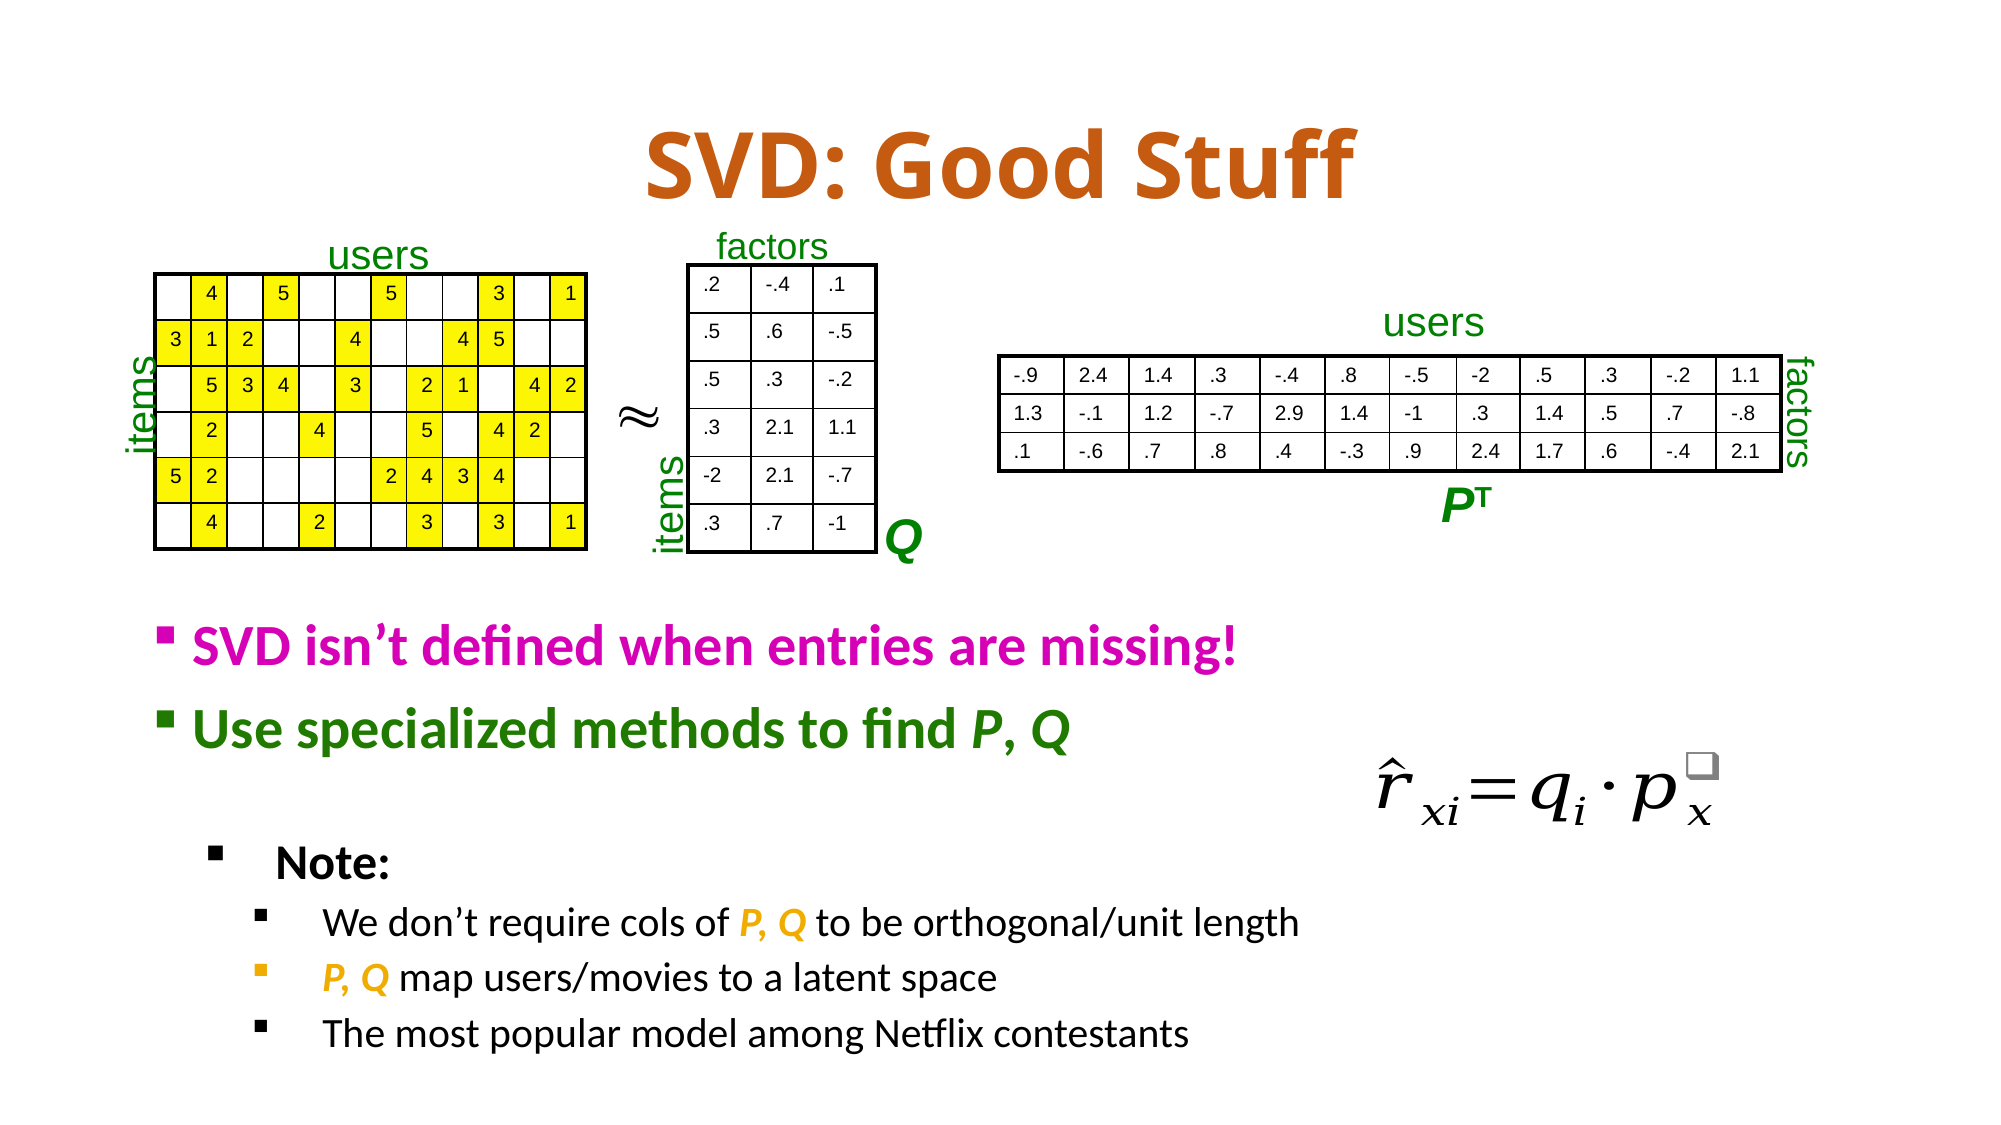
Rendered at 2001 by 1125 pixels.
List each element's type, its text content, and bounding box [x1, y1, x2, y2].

table_header [336, 286, 370, 319]
table_cell [264, 321, 298, 365]
table_cell 5 [157, 458, 190, 502]
table_cell 2.9 [1261, 395, 1324, 432]
table_header -.9 [1001, 358, 1063, 393]
table_header -2 [1457, 358, 1519, 393]
table_cell -.1 [1065, 395, 1128, 432]
table_cell -.6 [1065, 433, 1128, 469]
table_header 2.4 [1065, 358, 1128, 393]
table_header -.2 [1652, 358, 1715, 393]
table_cell -.3 [1326, 433, 1389, 469]
table_cell .5 [690, 362, 750, 408]
table_cell .3 [752, 362, 812, 408]
table_cell .1 [1001, 433, 1063, 469]
table_cell 5 [407, 413, 442, 457]
text_box PT [1426, 465, 1508, 540]
table_cell 2.1 [1717, 433, 1772, 469]
table_header 1 [551, 276, 584, 319]
table_cell [228, 504, 262, 547]
text_box users [1367, 287, 1500, 352]
table_cell .6 [1586, 433, 1650, 469]
text_box factors [701, 214, 844, 275]
table_cell [264, 504, 298, 547]
table_cell 3 [407, 504, 442, 547]
table_header .5 [1521, 358, 1584, 393]
table_cell [407, 321, 442, 365]
table_cell 1 [443, 367, 477, 411]
table_cell [443, 504, 477, 547]
table_cell .7 [1652, 395, 1715, 432]
table_cell [228, 458, 262, 502]
table_cell .3 [690, 409, 750, 456]
table_cell 4 [264, 367, 298, 411]
table_cell [300, 321, 334, 365]
table_cell 3 [157, 321, 190, 365]
table_cell 4 [407, 458, 442, 502]
table_cell [300, 367, 334, 411]
table_cell 1.4 [1326, 395, 1389, 432]
table_cell [551, 413, 584, 457]
table_header [228, 276, 262, 319]
table_cell .8 [1196, 433, 1259, 469]
table_cell 1.4 [1521, 395, 1584, 432]
text_box [136, 275, 1862, 1059]
table_header 4 [192, 276, 226, 319]
table_header -.5 [1390, 358, 1456, 393]
table_cell 2 [192, 413, 226, 457]
table_cell -.4 [1652, 433, 1715, 469]
table_header [407, 286, 442, 319]
table_cell 1 [192, 321, 226, 365]
table_cell 2 [407, 367, 442, 411]
table_cell 4 [300, 413, 334, 457]
table_cell -.8 [1717, 395, 1772, 432]
table_cell [336, 413, 370, 457]
table_header .1 [814, 267, 874, 312]
table_cell 3 [228, 367, 262, 411]
table_header [157, 276, 190, 319]
table_cell 5 [192, 367, 226, 411]
table_cell [372, 504, 406, 547]
table_cell 4 [443, 321, 477, 365]
table_header 5 [264, 276, 298, 319]
table_header 3 [479, 276, 513, 319]
table_cell -.7 [814, 457, 874, 503]
table_cell 4 [336, 321, 370, 365]
table_cell 4 [479, 413, 513, 457]
table_cell [372, 321, 406, 365]
table_cell 4 [515, 367, 549, 411]
table_cell [479, 367, 513, 411]
text_box items [633, 440, 699, 571]
table_cell 4 [192, 504, 226, 547]
table_cell .7 [752, 505, 812, 550]
text_box users [312, 220, 445, 286]
table_cell [443, 413, 477, 457]
table_cell 2.1 [752, 457, 812, 503]
table_header .3 [1196, 358, 1259, 393]
table_header 1.4 [1130, 358, 1194, 393]
table_cell 3 [336, 367, 370, 411]
table_cell 2.1 [752, 409, 812, 456]
table_header 1.1 [1717, 358, 1772, 393]
table_cell 3 [479, 504, 513, 547]
table_cell 1.2 [1130, 395, 1194, 432]
table_cell [515, 458, 549, 502]
text_box factors [1772, 341, 1833, 485]
table_cell 1.1 [814, 409, 874, 456]
table_cell [157, 504, 190, 547]
table_cell .5 [690, 314, 750, 360]
table_cell [336, 458, 370, 502]
table_header .2 [690, 267, 750, 312]
table_cell [551, 321, 584, 365]
table_cell [228, 413, 262, 457]
table_cell 1.3 [1001, 395, 1063, 432]
table_cell .3 [699, 505, 750, 550]
table_cell 3 [443, 458, 477, 502]
table_cell 2 [515, 413, 549, 457]
table_cell [551, 458, 584, 502]
table_cell [264, 413, 298, 457]
table_cell 1.7 [1521, 433, 1584, 469]
table_cell 2 [551, 367, 584, 411]
table_header .8 [1326, 358, 1389, 393]
table_cell .5 [1586, 395, 1650, 432]
table_cell .6 [752, 314, 812, 360]
table_cell [172, 413, 190, 457]
table_cell 2 [372, 458, 406, 502]
table_header .3 [1586, 358, 1650, 393]
table_header [300, 276, 334, 319]
table_header -.4 [1261, 358, 1324, 393]
text_box  [596, 363, 674, 459]
table_cell 1 [551, 504, 584, 547]
text_box items [106, 340, 172, 470]
table_cell [300, 458, 334, 502]
table_header 5 [372, 286, 406, 319]
table_cell [264, 458, 298, 502]
table_cell 2 [192, 458, 226, 502]
table_cell .9 [1390, 433, 1456, 469]
table_cell [372, 367, 406, 411]
table_cell 5 [479, 321, 513, 365]
table_header -.4 [752, 275, 812, 312]
table_cell [372, 413, 406, 457]
table_cell .3 [1457, 395, 1519, 432]
table_cell [515, 504, 549, 547]
table_cell -2 [699, 457, 750, 503]
table_cell [172, 367, 190, 411]
table_cell 2 [228, 321, 262, 365]
table_header [443, 276, 477, 319]
table_header [515, 276, 549, 319]
table_cell 2.4 [1457, 433, 1519, 469]
table_cell -.5 [814, 314, 874, 360]
table_cell .4 [1261, 433, 1324, 469]
title SVD: Good Stuff [137, 59, 1863, 278]
text_box Q [869, 497, 938, 573]
table_cell -1 [1390, 395, 1456, 432]
table_cell -.7 [1196, 395, 1259, 432]
table_cell [515, 321, 549, 365]
table_cell [336, 504, 370, 547]
table_cell -.2 [814, 362, 874, 408]
table_cell 2 [300, 504, 334, 547]
table_cell 4 [479, 458, 513, 502]
table_cell .7 [1130, 433, 1194, 469]
table_cell -1 [814, 505, 869, 550]
